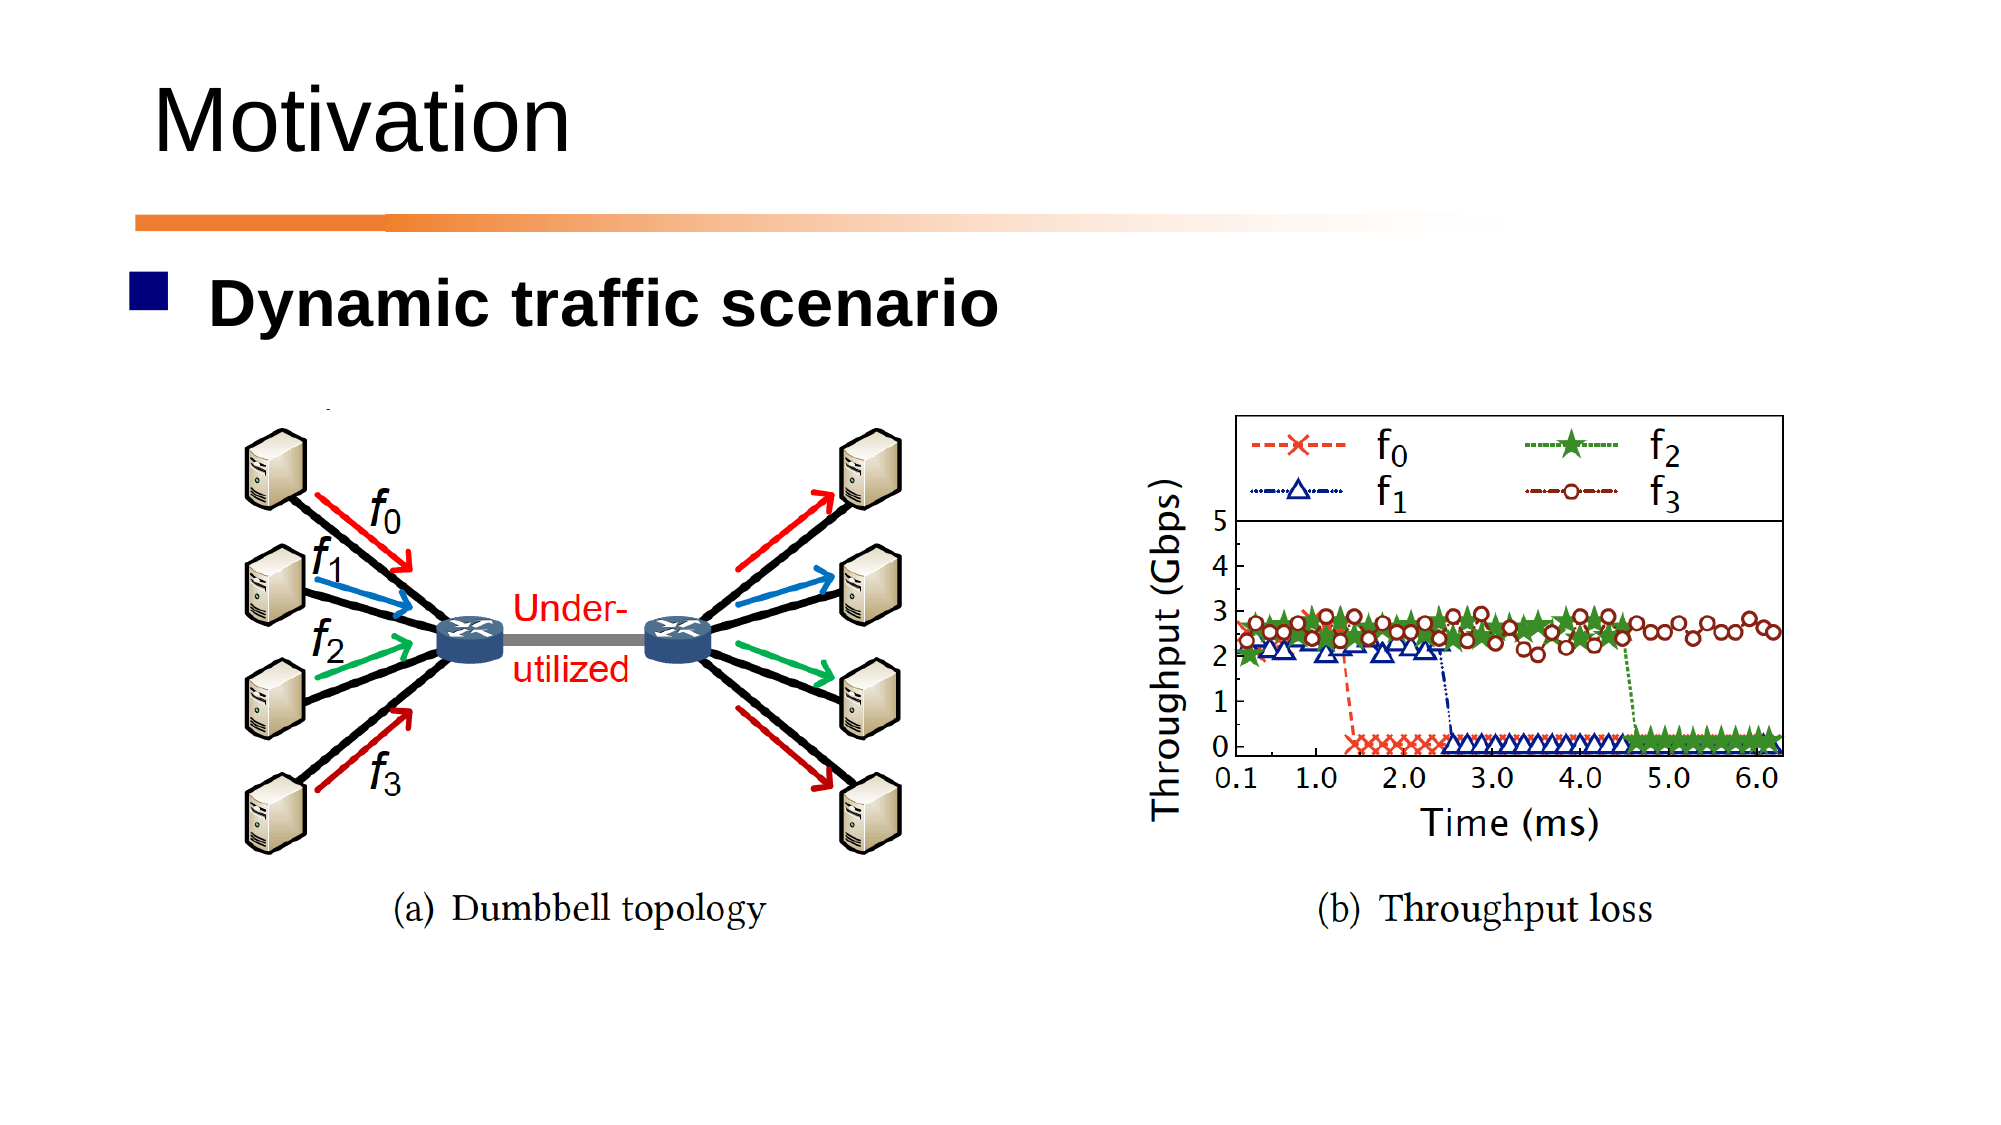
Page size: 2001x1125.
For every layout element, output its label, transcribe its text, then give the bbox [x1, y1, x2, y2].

text_box Dynamic traffic scenario [114, 234, 1075, 373]
text_box Motivation [150, 60, 1757, 175]
picture [1124, 393, 1797, 937]
picture [385, 214, 1573, 232]
picture [224, 408, 913, 938]
